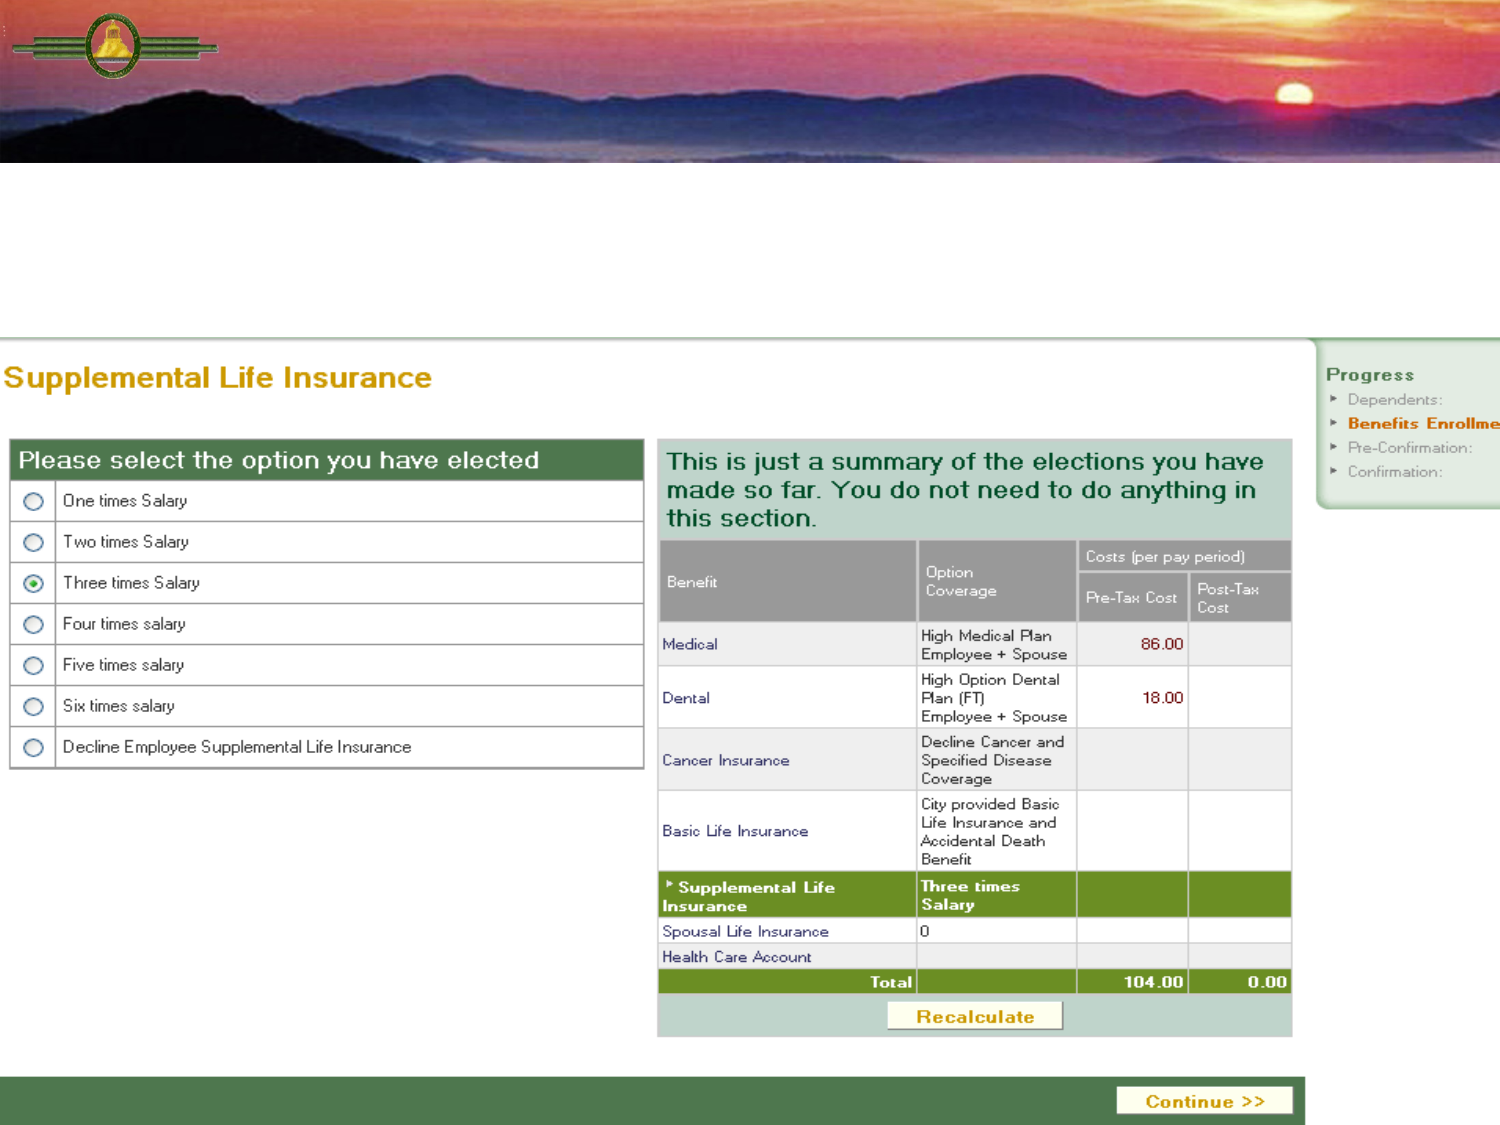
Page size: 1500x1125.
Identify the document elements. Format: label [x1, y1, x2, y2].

picture [0, 0, 1500, 163]
picture [0, 337, 1500, 1125]
